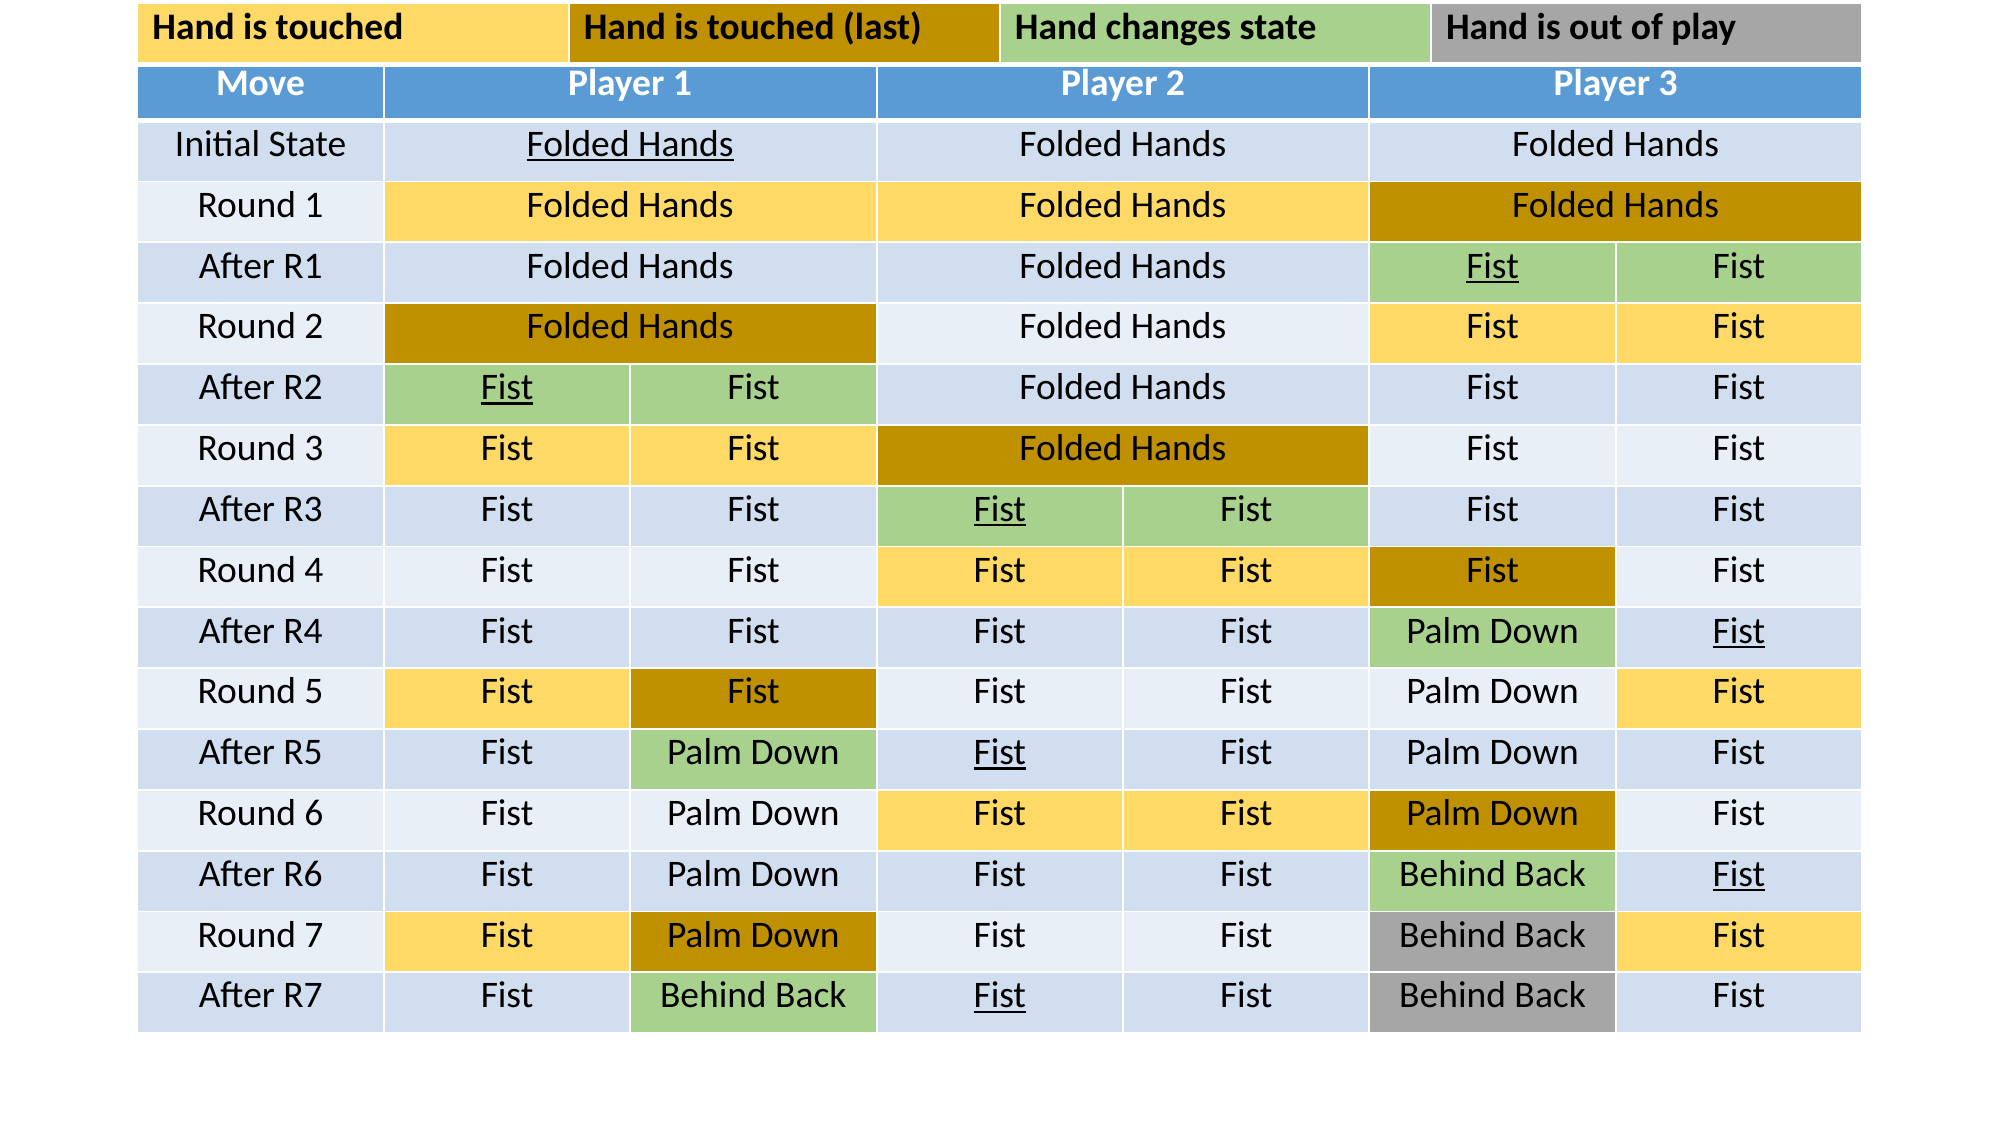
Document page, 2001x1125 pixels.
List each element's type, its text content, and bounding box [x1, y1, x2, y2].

table_cell Fist [1617, 304, 1861, 363]
table_cell Fist [1370, 365, 1615, 424]
table_cell Folded Hands [1370, 123, 1861, 181]
table_header Hand is out of play [1432, 4, 1861, 62]
table_cell Behind Back [1370, 973, 1615, 1032]
table_cell Fist [1370, 426, 1615, 485]
table_cell Fist [385, 608, 629, 667]
table_cell Fist [1124, 912, 1368, 971]
table_cell Round 6 [138, 791, 383, 850]
table_cell Folded Hands [878, 304, 1368, 363]
table_cell Fist [1617, 912, 1861, 971]
table_cell Behind Back [631, 973, 876, 1032]
table_cell Fist [1124, 608, 1368, 667]
table_cell Folded Hands [878, 365, 1368, 424]
table_cell Fist [1124, 730, 1368, 789]
table_cell After R7 [138, 973, 383, 1032]
table_cell Fist [1617, 547, 1861, 606]
table_cell Palm Down [631, 912, 876, 971]
table_cell Fist [1617, 852, 1861, 911]
table_cell After R2 [138, 365, 383, 424]
table_cell Round 2 [138, 304, 383, 363]
table_cell Fist [631, 365, 876, 424]
table_cell Fist [385, 852, 629, 911]
table_cell Palm Down [1370, 608, 1615, 667]
table_cell Fist [878, 547, 1122, 606]
table_cell Fist [385, 973, 629, 1032]
table_cell Fist [631, 608, 876, 667]
table_cell Folded Hands [385, 243, 876, 302]
table_cell Palm Down [631, 730, 876, 789]
table_cell Fist [631, 669, 876, 728]
table_cell Fist [385, 791, 629, 850]
table_cell Fist [1124, 852, 1368, 911]
table_cell Fist [1617, 791, 1861, 850]
table_cell Fist [1617, 669, 1861, 728]
table_cell Fist [1370, 547, 1615, 606]
table_cell After R4 [138, 608, 383, 667]
table_cell Fist [631, 426, 876, 485]
table_header Hand is touched (last) [570, 4, 999, 62]
table_header Hand is touched [138, 4, 568, 62]
table_cell Folded Hands [385, 304, 876, 363]
table_header Player 1 [385, 67, 876, 118]
table_cell Round 4 [138, 547, 383, 606]
table_cell Fist [878, 912, 1122, 971]
table_cell Fist [1617, 487, 1861, 546]
table_cell Fist [1617, 243, 1861, 302]
table_cell Round 3 [138, 426, 383, 485]
table_cell Fist [878, 487, 1122, 546]
table_cell Fist [1617, 973, 1861, 1032]
table_cell Fist [1124, 791, 1368, 850]
table_cell Folded Hands [878, 123, 1368, 181]
table_header Player 3 [1370, 67, 1861, 118]
table_cell After R6 [138, 852, 383, 911]
table_cell After R3 [138, 487, 383, 546]
table_cell Folded Hands [385, 182, 876, 241]
table_cell Folded Hands [385, 123, 876, 181]
table_cell Round 5 [138, 669, 383, 728]
table_cell Fist [878, 791, 1122, 850]
table_cell Fist [1617, 608, 1861, 667]
table_cell Fist [385, 730, 629, 789]
table_header Player 2 [878, 67, 1368, 118]
table_cell Folded Hands [1370, 182, 1861, 241]
table_cell Fist [1124, 973, 1368, 1032]
table_cell Folded Hands [878, 426, 1368, 485]
table_cell Behind Back [1370, 912, 1615, 971]
table_cell Fist [385, 487, 629, 546]
table_cell Folded Hands [878, 243, 1368, 302]
table_cell Fist [385, 912, 629, 971]
table_cell Fist [878, 852, 1122, 911]
table_cell Fist [385, 669, 629, 728]
table_cell Palm Down [631, 852, 876, 911]
table_cell Initial State [138, 123, 383, 181]
table_header Move [138, 67, 383, 118]
table_cell Fist [878, 973, 1122, 1032]
table_cell Fist [631, 487, 876, 546]
table_cell Fist [1617, 426, 1861, 485]
table_cell Fist [1617, 365, 1861, 424]
table_cell Palm Down [1370, 669, 1615, 728]
table_cell Folded Hands [878, 182, 1368, 241]
table_cell Fist [1370, 243, 1615, 302]
table_cell Palm Down [1370, 730, 1615, 789]
table_cell Fist [1370, 487, 1615, 546]
table_cell Fist [1124, 487, 1368, 546]
table_cell Fist [1370, 304, 1615, 363]
table_cell After R5 [138, 730, 383, 789]
table_cell Behind Back [1370, 852, 1615, 911]
table_cell Fist [385, 365, 629, 424]
table_cell Round 7 [138, 912, 383, 971]
table_cell Fist [1617, 730, 1861, 789]
table_cell After R1 [138, 243, 383, 302]
table_cell Fist [878, 730, 1122, 789]
table_cell Palm Down [1370, 791, 1615, 850]
table_cell Fist [878, 608, 1122, 667]
table_cell Fist [385, 426, 629, 485]
table_header Hand changes state [1001, 4, 1430, 62]
table_cell Fist [1124, 669, 1368, 728]
table_cell Palm Down [631, 791, 876, 850]
table_cell Fist [631, 547, 876, 606]
table_cell Fist [878, 669, 1122, 728]
table_cell Fist [1124, 547, 1368, 606]
table_cell Round 1 [138, 182, 383, 241]
table_cell Fist [385, 547, 629, 606]
